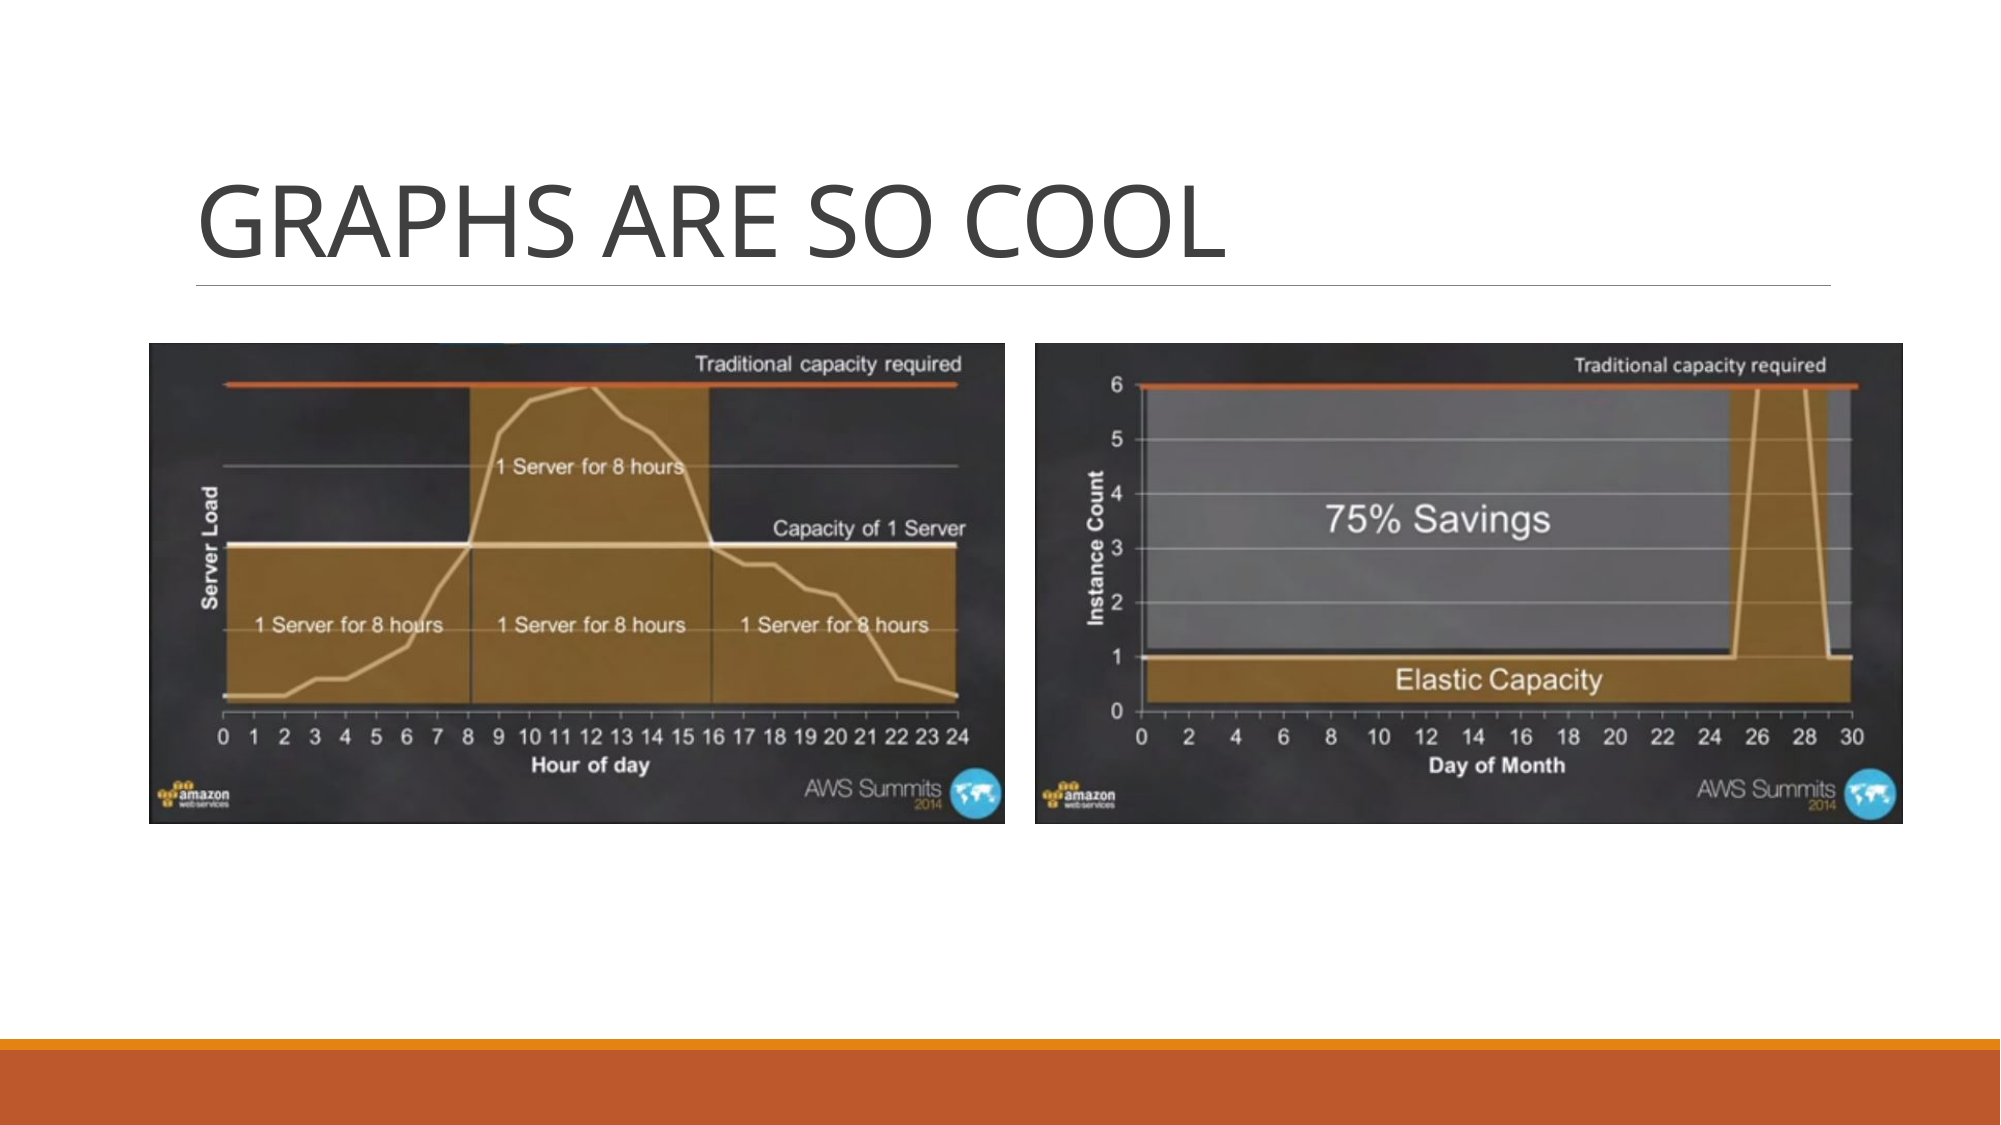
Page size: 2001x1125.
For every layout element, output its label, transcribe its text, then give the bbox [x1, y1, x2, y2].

title GRAPHS ARE SO COOL [180, 47, 1830, 285]
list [149, 342, 1006, 825]
picture [1034, 342, 1903, 825]
